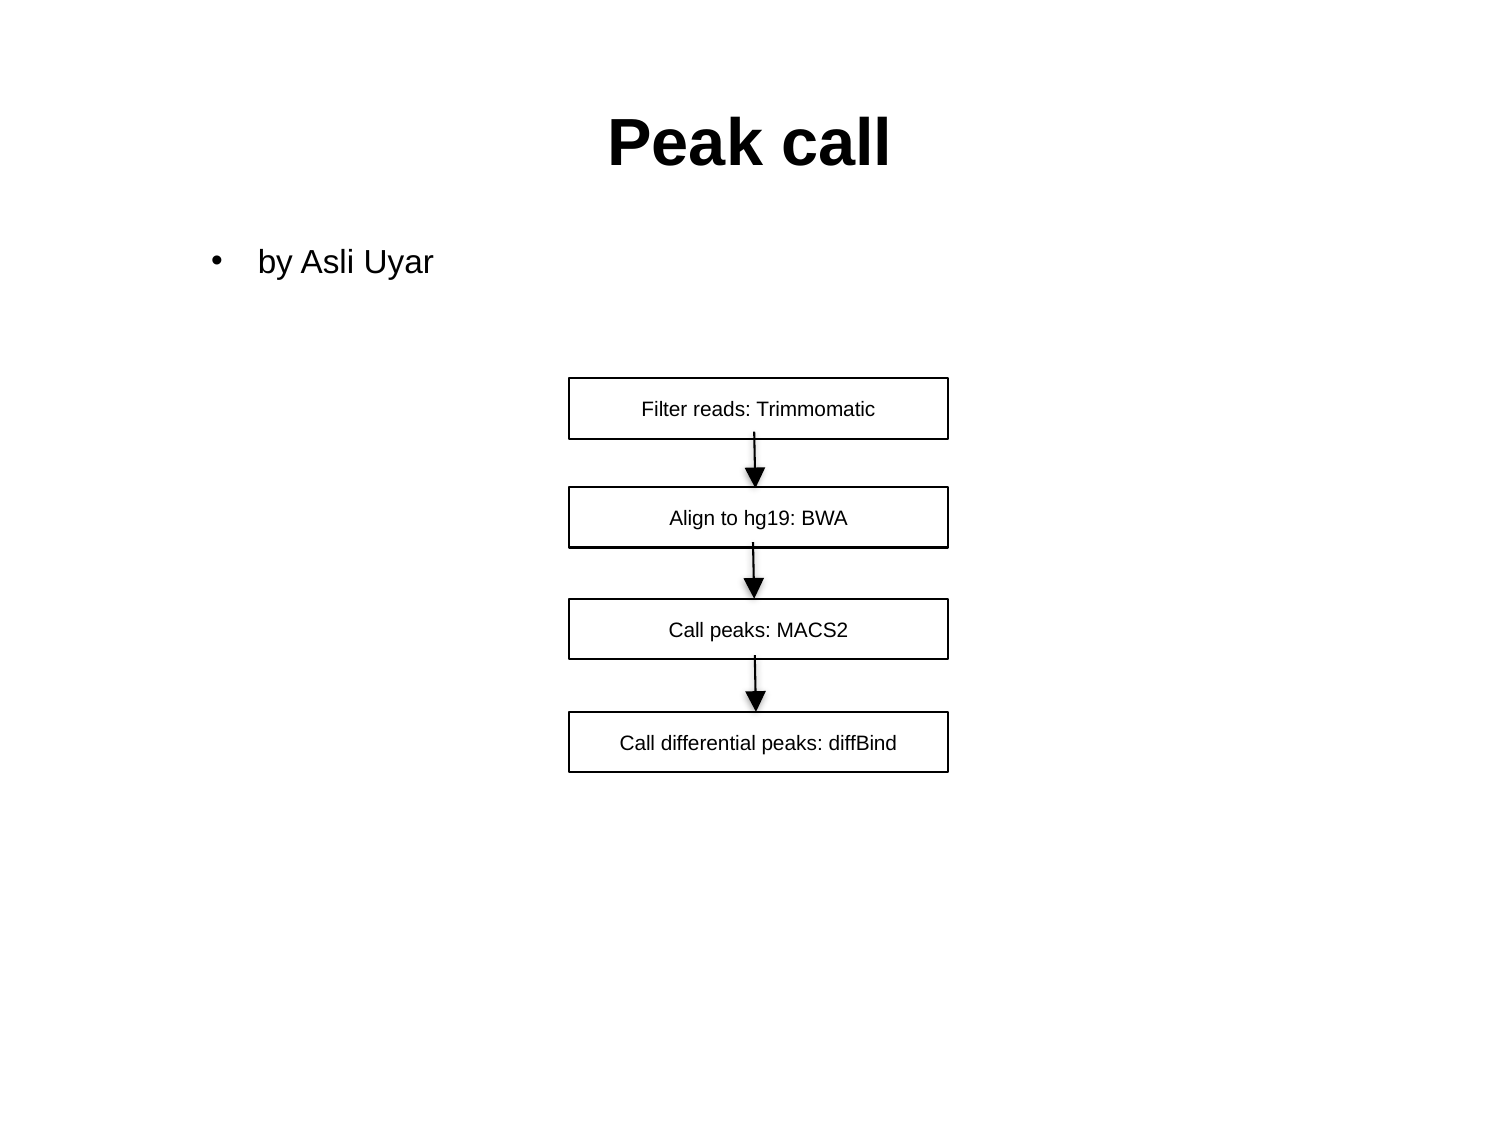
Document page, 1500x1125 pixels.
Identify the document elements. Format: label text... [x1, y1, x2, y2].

text_box Filter reads: Trimmomatic [567, 376, 950, 441]
text_box Call peaks: MACS2 [567, 597, 950, 661]
text_box Call differential peaks: diffBind [567, 710, 950, 774]
title Peak call [75, 45, 1425, 233]
text_box Align to hg19: BWA [567, 485, 950, 550]
text_box by Asli Uyar [196, 232, 450, 288]
